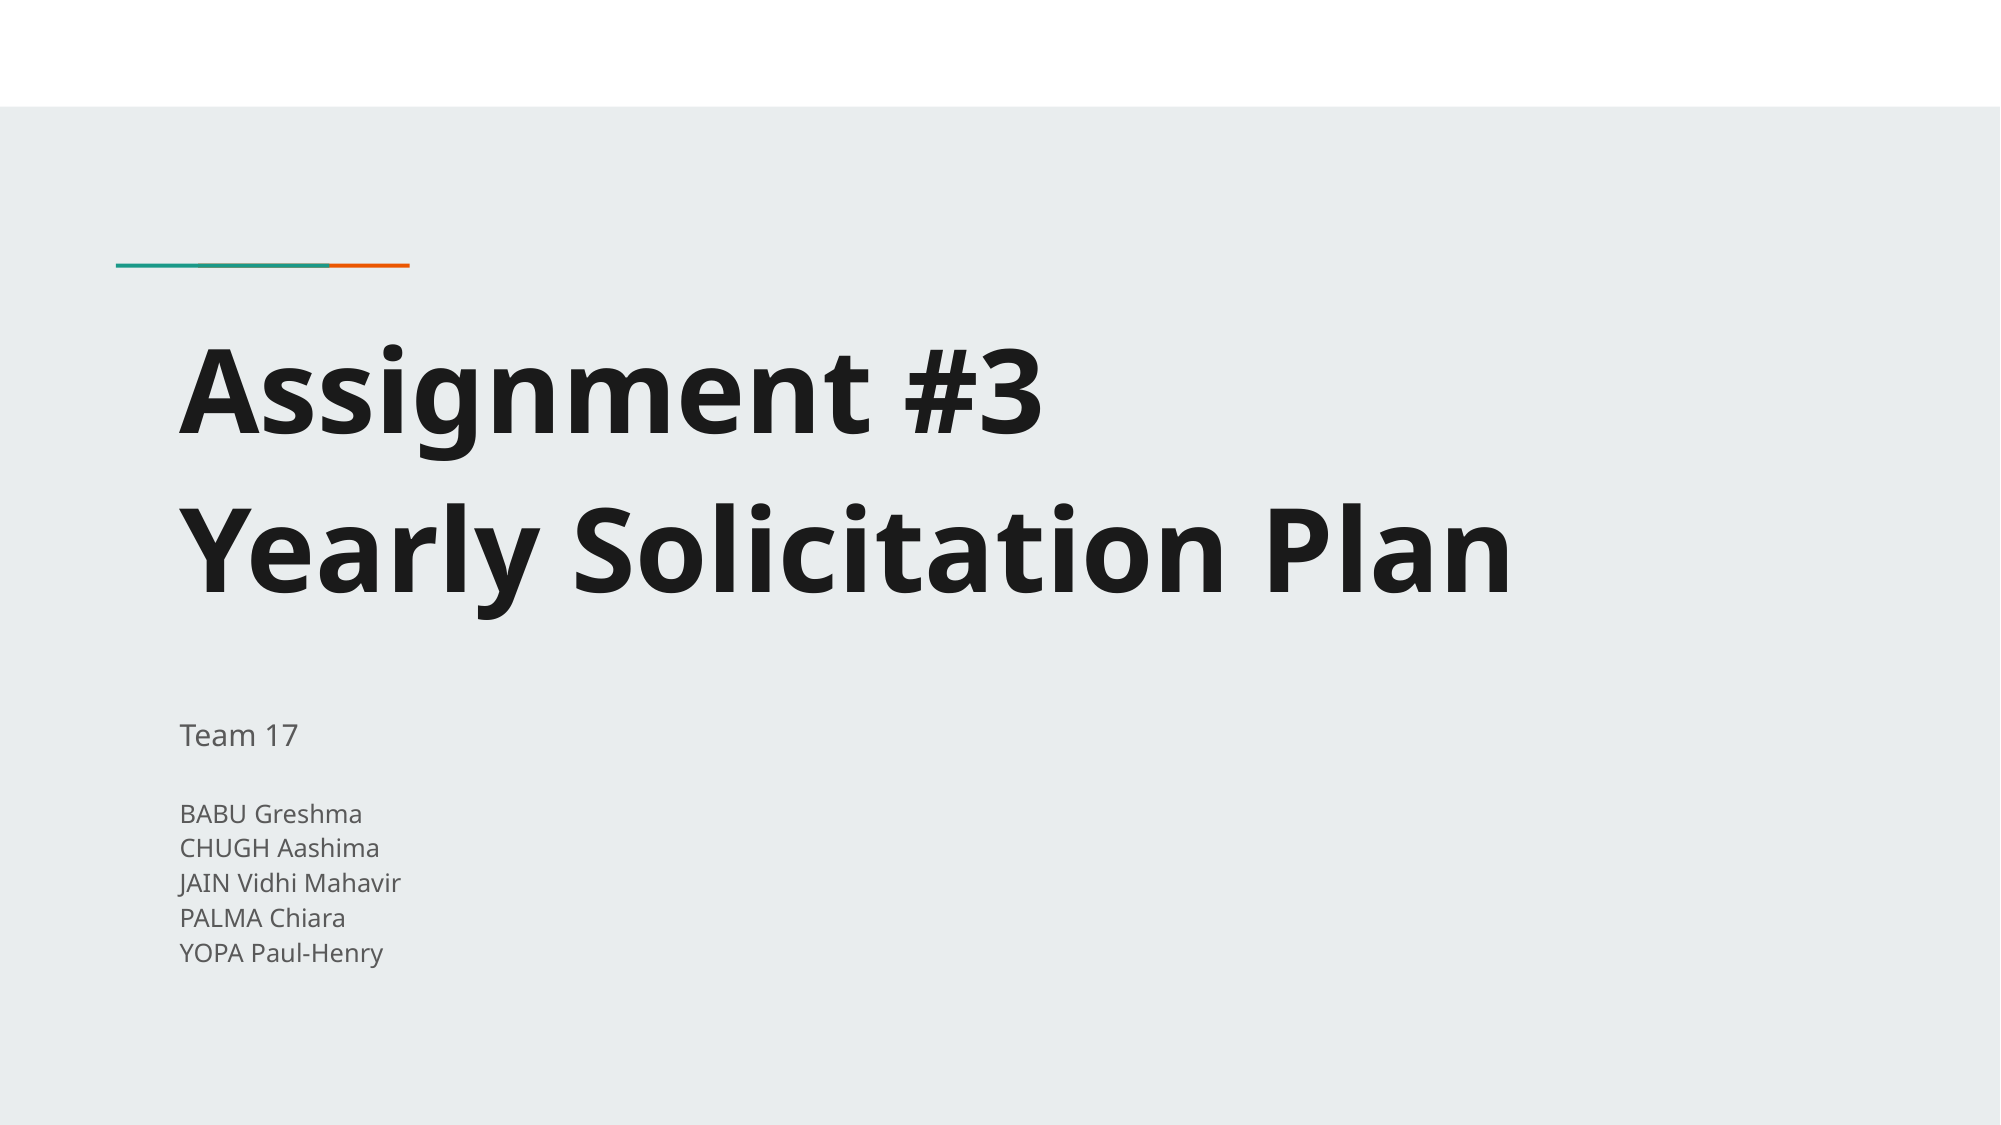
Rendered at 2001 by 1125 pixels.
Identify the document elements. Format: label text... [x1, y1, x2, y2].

subtitle Team 17 BABU Greshma CHUGH Aashima JAIN Vidhi Mahavir PALMA Chiara YOPA Paul-Henry [159, 693, 1842, 991]
title Assignment #3 Yearly Solicitation Plan [159, 289, 1842, 654]
